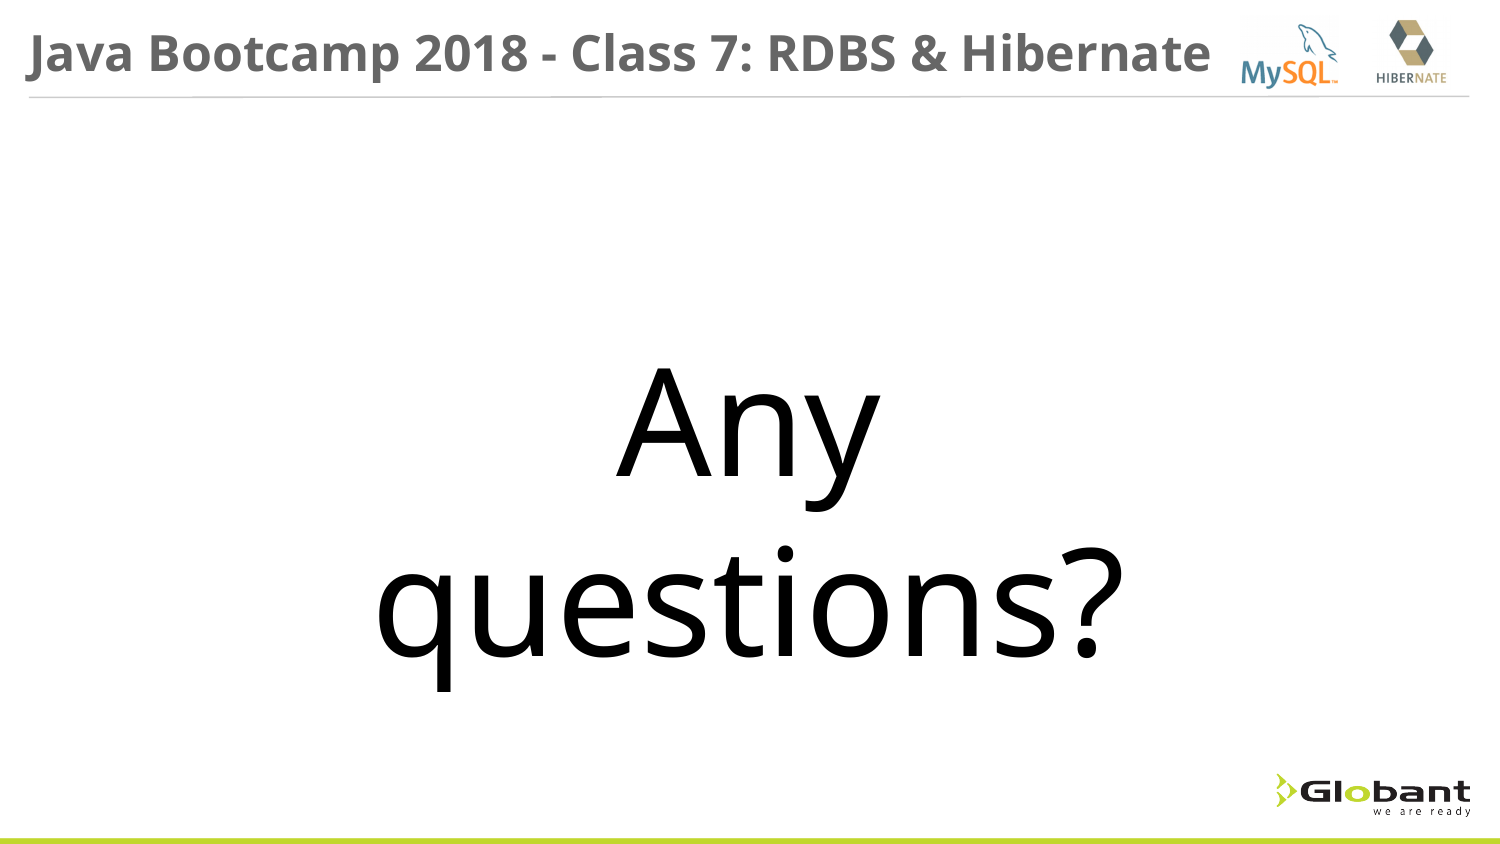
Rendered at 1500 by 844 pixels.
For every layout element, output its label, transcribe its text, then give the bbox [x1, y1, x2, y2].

text_box Any questions? [267, 311, 1231, 442]
picture [0, 0, 1500, 844]
text_box Java Bootcamp 2018 - Class 7: RDBS & Hibernate [14, 6, 1349, 82]
